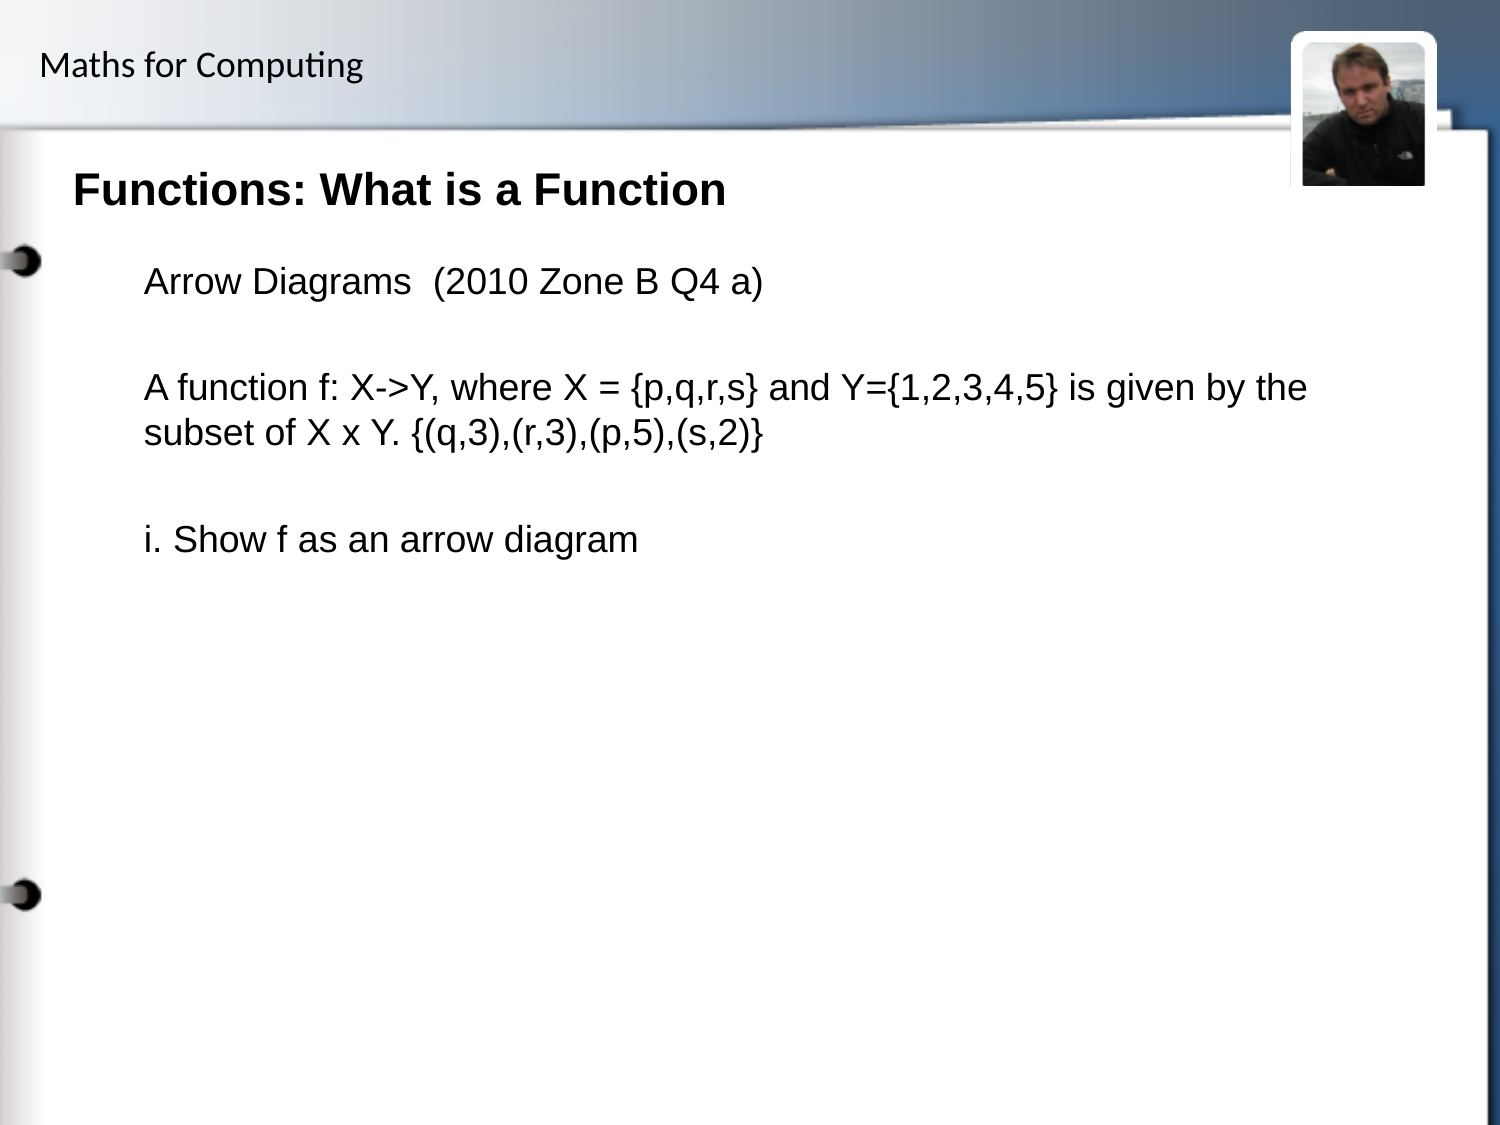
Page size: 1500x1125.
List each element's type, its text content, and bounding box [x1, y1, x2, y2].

list Arrow Diagrams (2010 Zone B Q4 a) A function f: X->Y, where X = {p,q,r,s} and Y={1,2,3,4,5} is given by the subset of X x Y. {(q,3),(r,3),(p,5),(s,2)} i. Show f as an arrow diagram [58, 249, 1430, 1089]
picture [0, 0, 1500, 1125]
title Functions: What is a Function [57, 152, 1277, 217]
